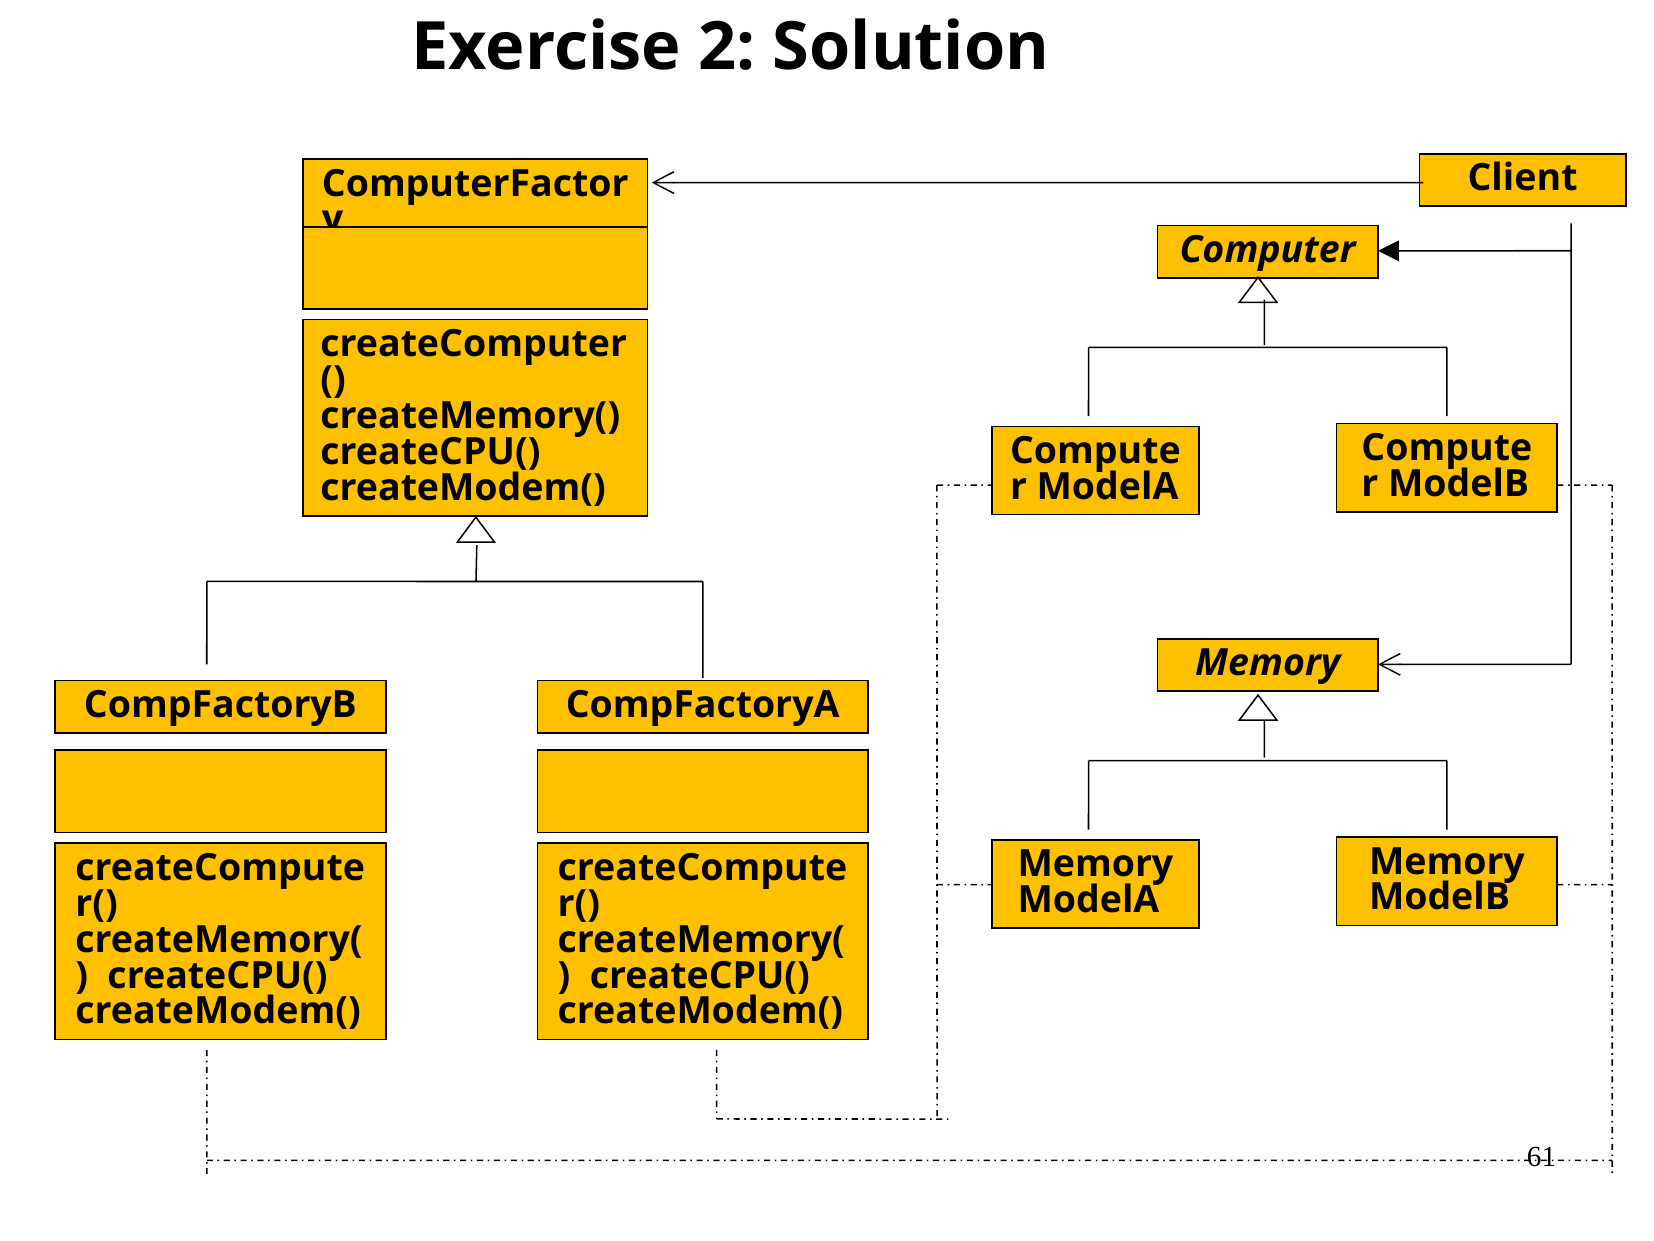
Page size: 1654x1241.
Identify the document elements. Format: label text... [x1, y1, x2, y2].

text_box Client [1419, 153, 1626, 207]
text_box [537, 750, 869, 833]
text_box Computer ModelB [1336, 423, 1558, 512]
text_box CompFactoryB [55, 680, 386, 733]
text_box [457, 517, 495, 543]
text_box createComputer() createMemory() createCPU() createModem() [303, 319, 648, 516]
text_box [651, 171, 1424, 194]
text_box Memory ModelA [992, 839, 1199, 929]
text_box Memory [1157, 638, 1379, 692]
text_box [1239, 695, 1277, 721]
text_box [1239, 277, 1277, 303]
text_box Computer ModelA [992, 426, 1199, 515]
text_box Memory ModelB [1336, 837, 1558, 926]
text_box CompFactoryA [537, 680, 869, 733]
text_box ComputerFactory [303, 158, 648, 226]
title Exercise 2: Solution [27, 13, 1433, 83]
text_box [303, 226, 648, 310]
text_box Computer [1157, 225, 1379, 278]
text_box createComputer() createMemory() createCPU() createModem() [55, 843, 386, 1040]
text_box [1378, 240, 1572, 262]
text_box createComputer() createMemory() createCPU() createModem() [537, 843, 869, 1040]
text_box [55, 750, 386, 833]
text_box [1378, 652, 1572, 676]
